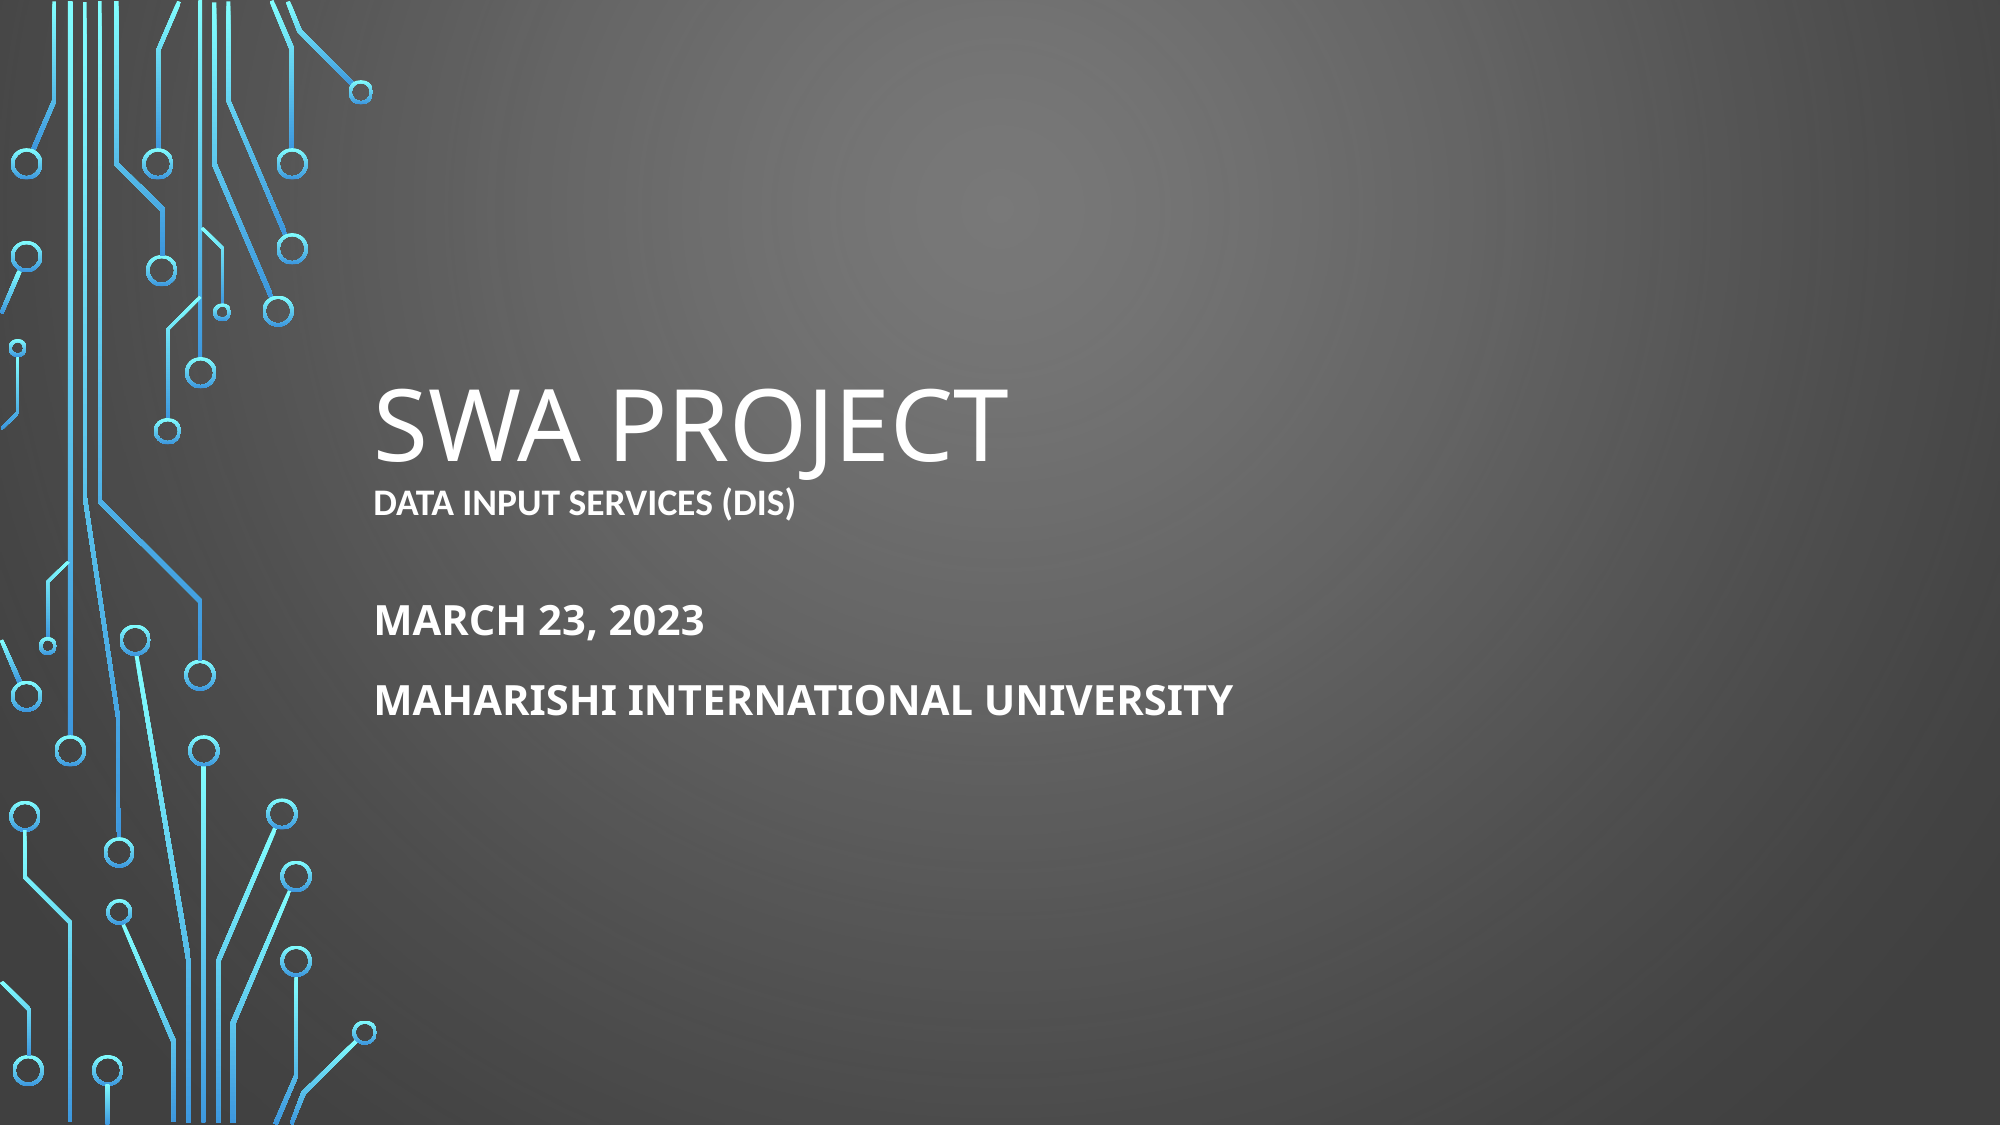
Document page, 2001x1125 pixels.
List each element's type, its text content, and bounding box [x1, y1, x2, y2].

subtitle March 23, 2023 Maharishi international university [358, 575, 1642, 848]
title SWA Project Data Input Services (DIS) [358, 184, 1750, 576]
